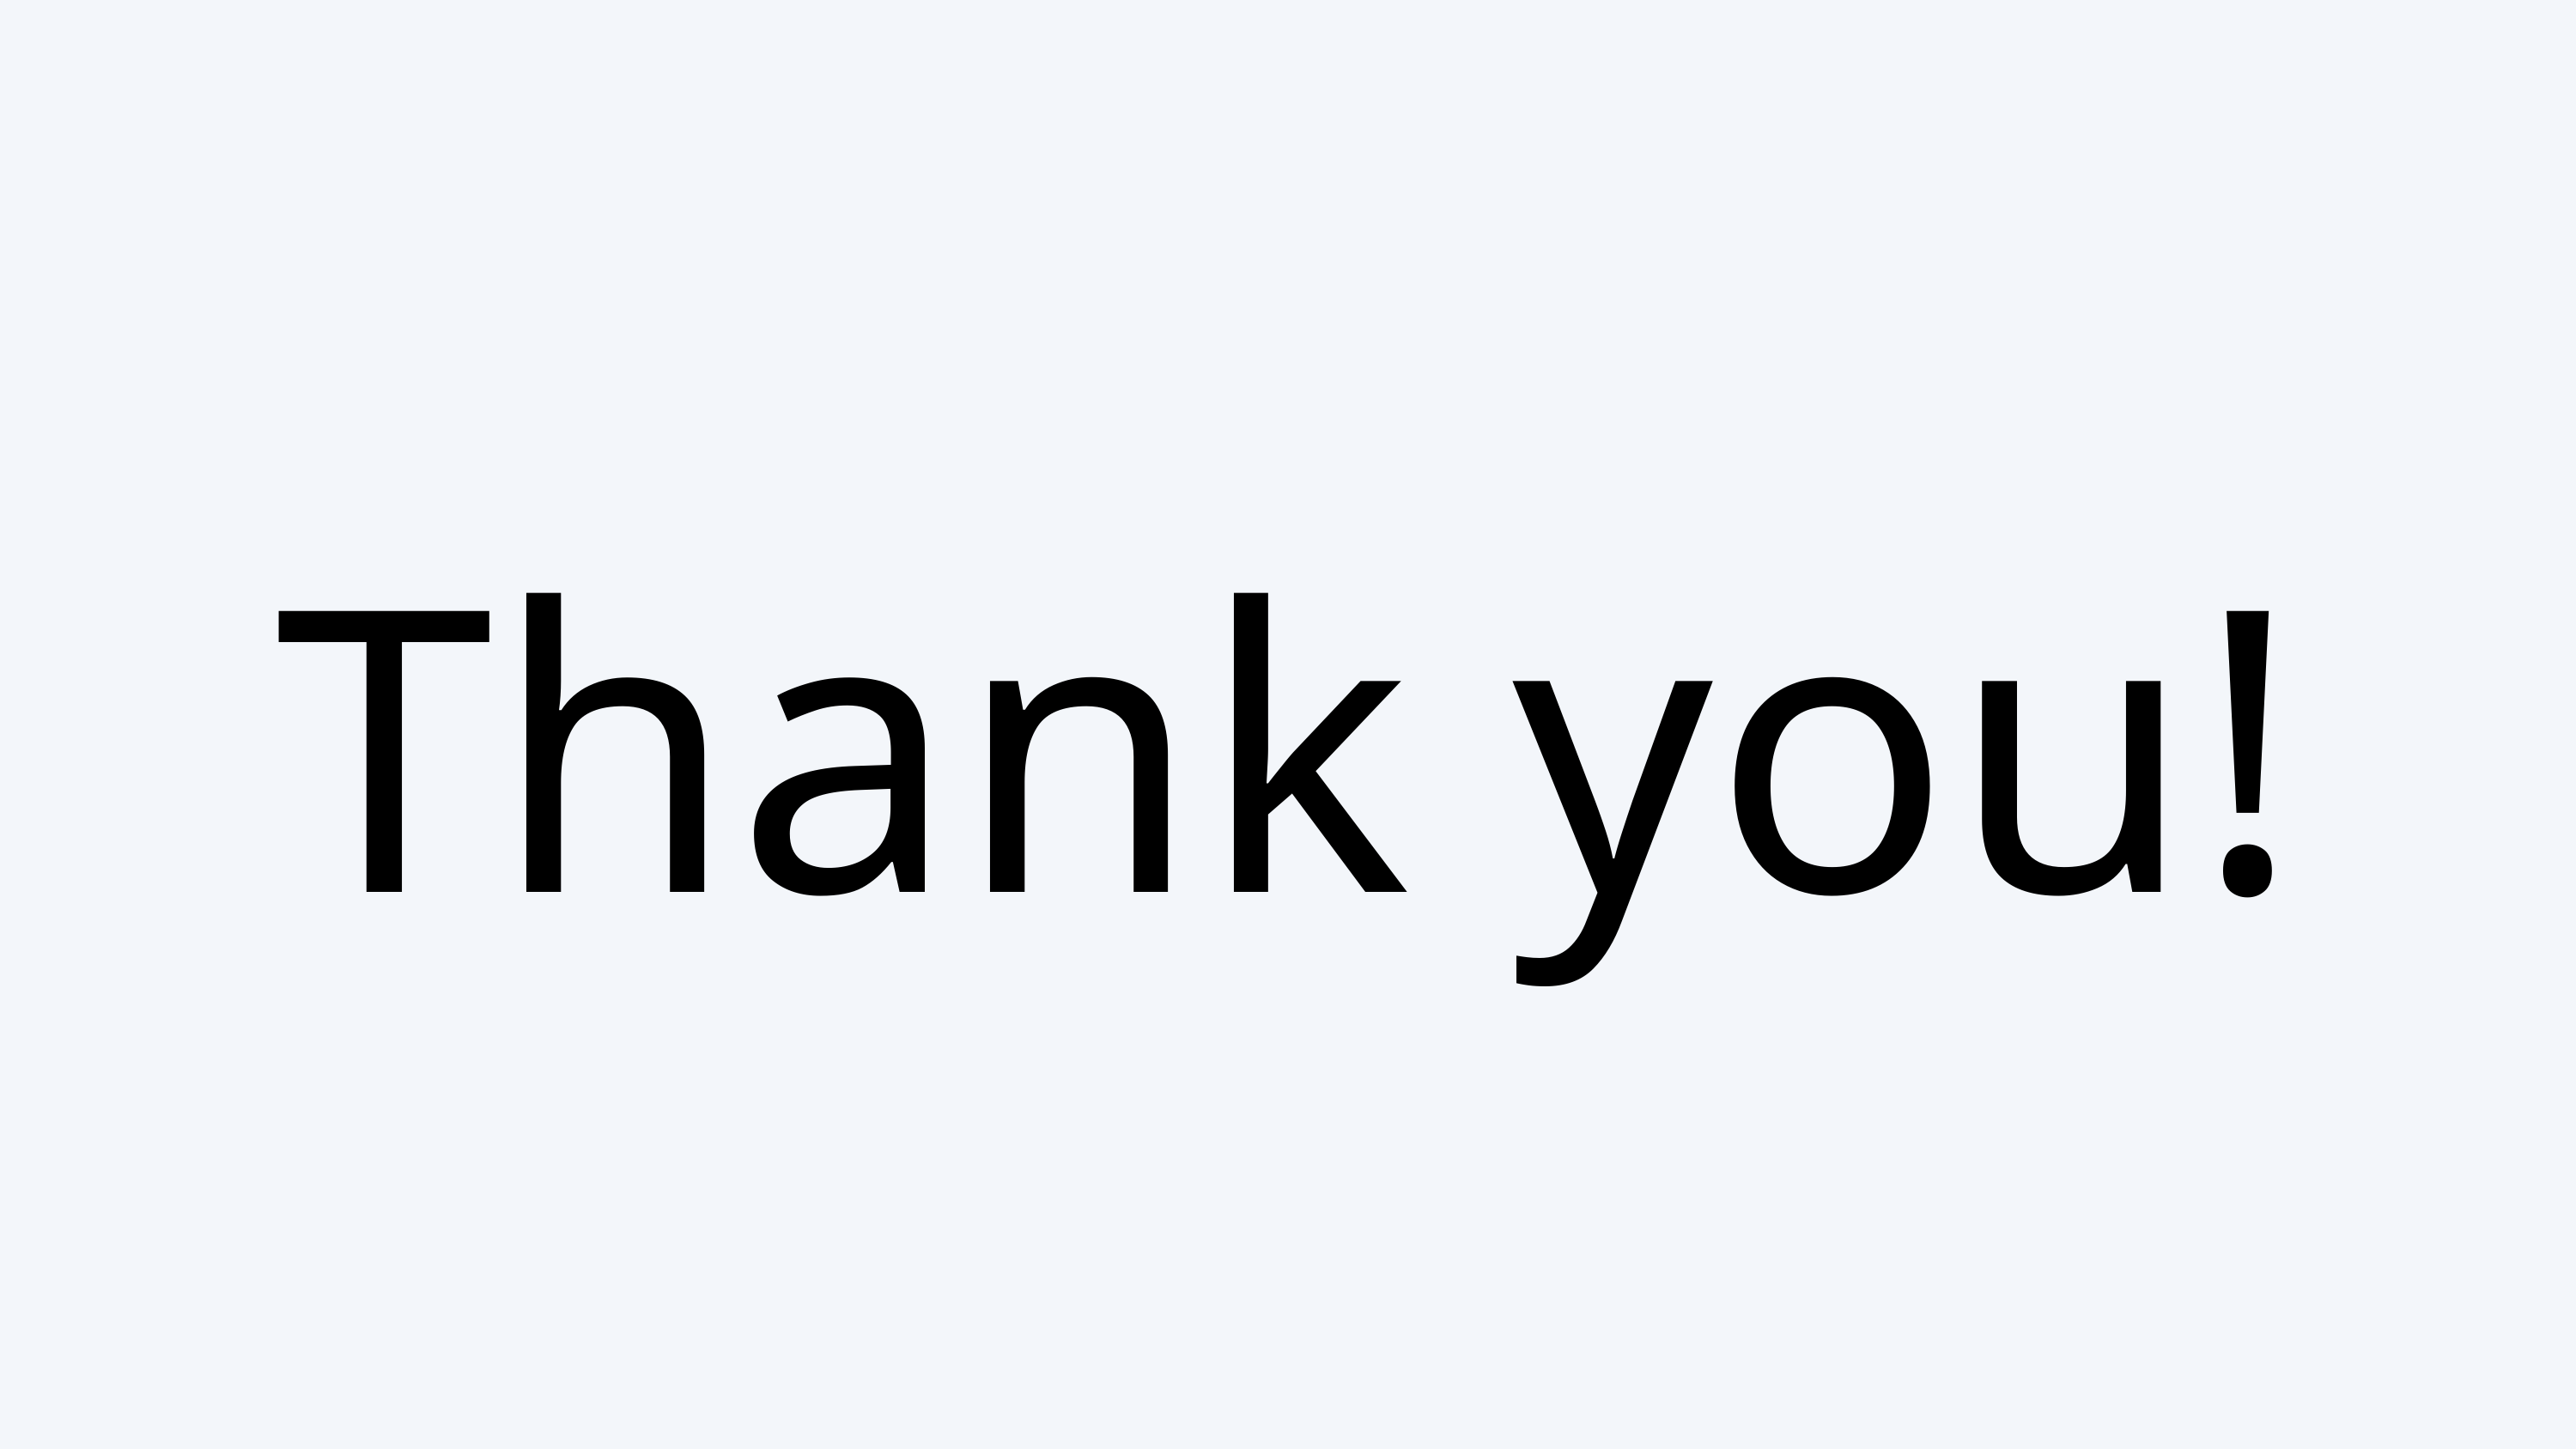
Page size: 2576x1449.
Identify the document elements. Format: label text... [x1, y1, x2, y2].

text_box Thank you! [108, 420, 2468, 972]
